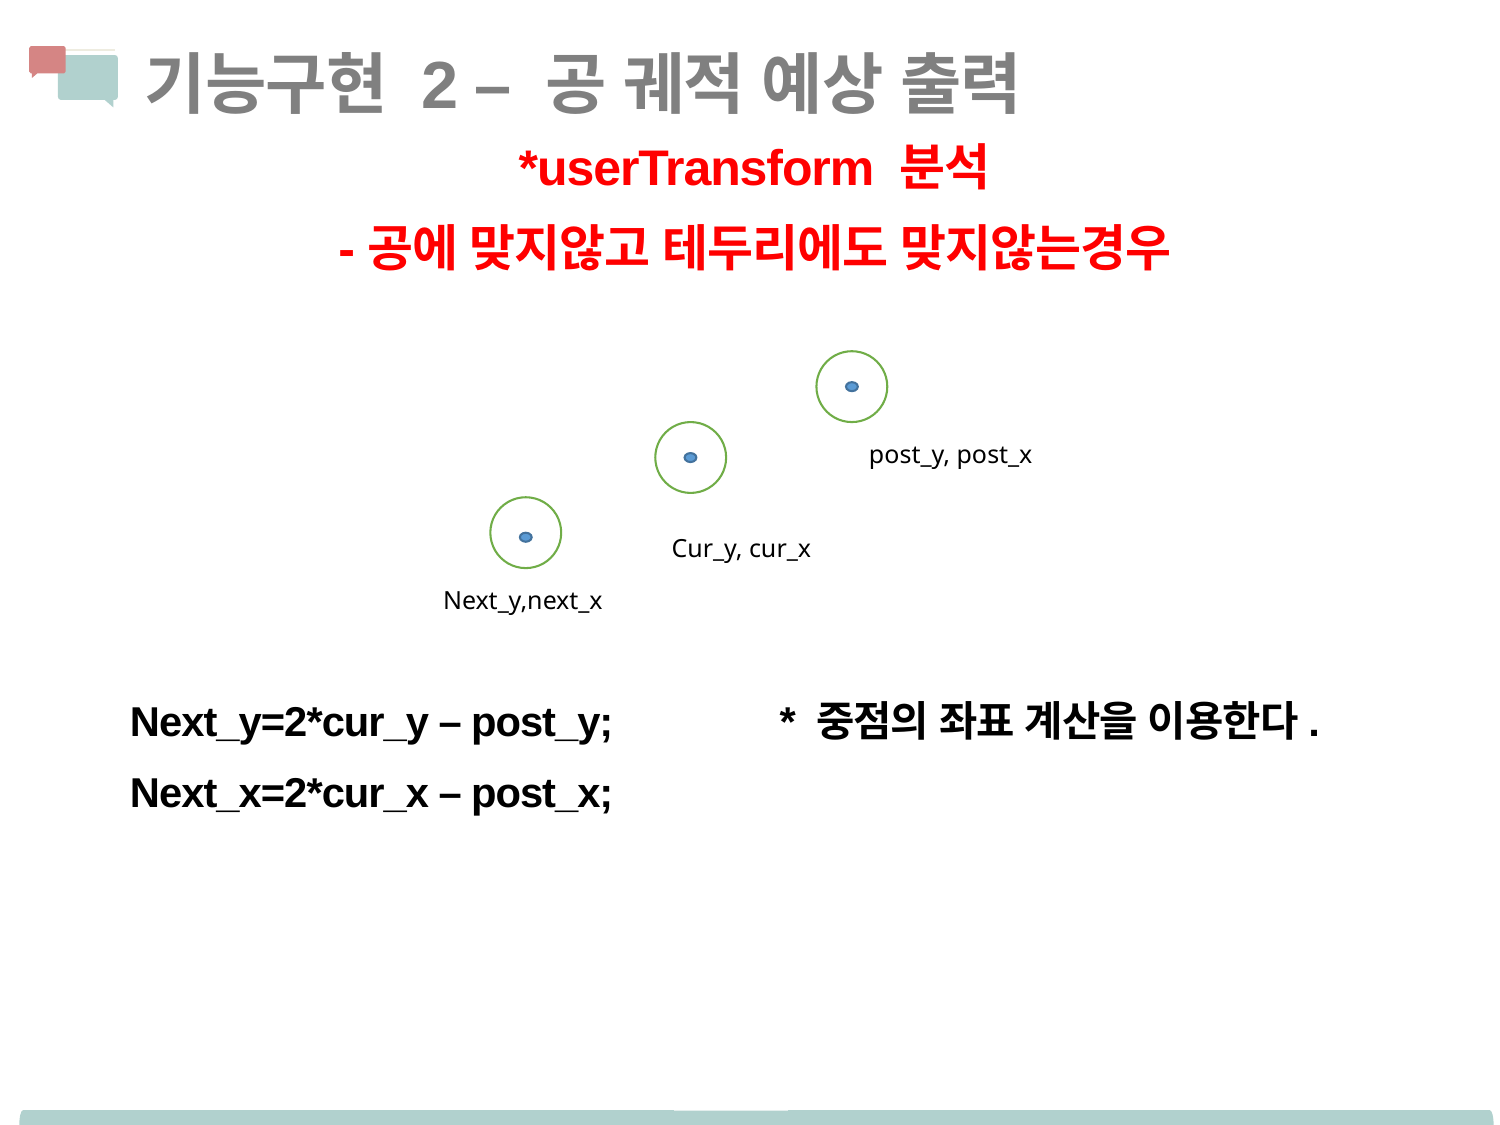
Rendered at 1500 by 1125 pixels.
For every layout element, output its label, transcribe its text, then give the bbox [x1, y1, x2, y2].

text_box 기능구현 2 – 공 궤적 예상 출력 [8, 0, 1157, 133]
text_box [844, 381, 859, 393]
text_box [683, 452, 698, 464]
text_box [654, 421, 728, 494]
text_box [489, 496, 563, 570]
text_box *userTransform 분석 -공에 맞지않고 테두리에도 맞지않는경우 [137, 143, 1372, 268]
text_box [815, 350, 889, 424]
text_box post_y, post_x [854, 430, 1049, 476]
text_box [518, 531, 533, 543]
text_box Next_y,next_x [428, 577, 624, 622]
text_box Next_y=2*cur_y – post_y; * 중점의 좌표 계산을 이용한다. Next_x=2*cur_x – post_x; [115, 633, 1350, 877]
text_box Cur_y, cur_x [656, 524, 852, 570]
